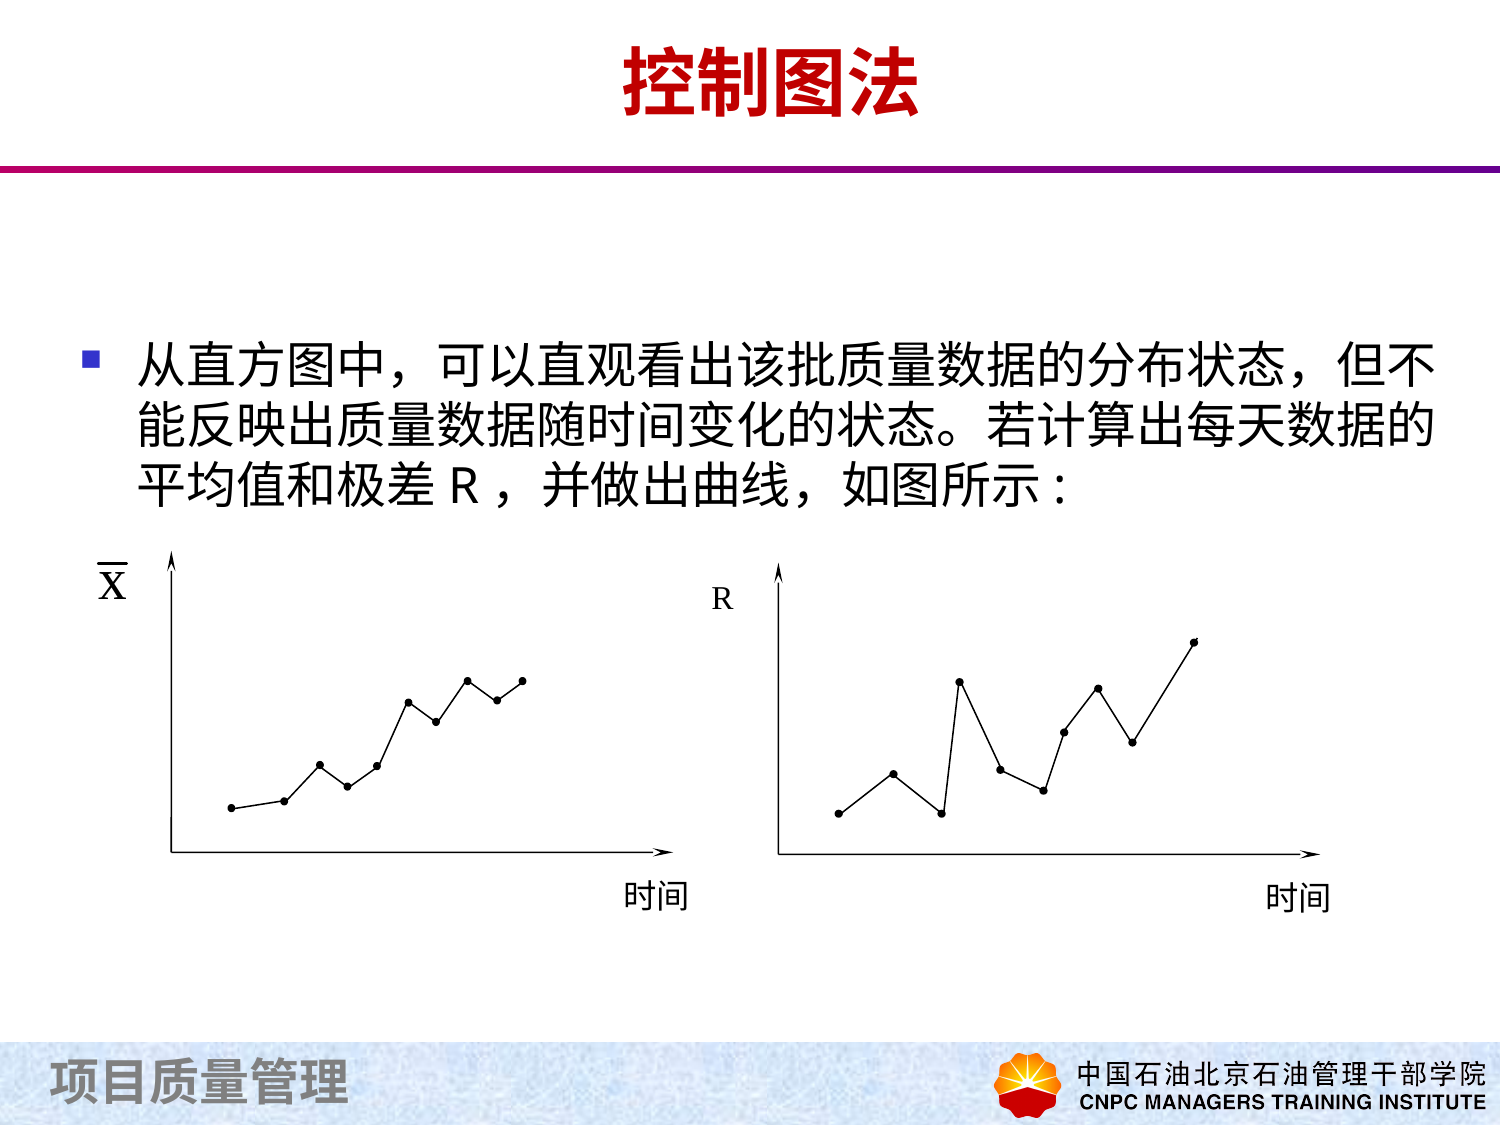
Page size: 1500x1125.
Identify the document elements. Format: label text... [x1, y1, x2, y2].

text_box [88, 550, 704, 918]
list 从直方图中，可以直观看出该批质量数据的分布状态，但不能反映出质量数据随时间变化的状态。若计算出每天数据的平均值和极差R，并做出曲线，如图所示: [64, 326, 1470, 549]
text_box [702, 562, 1353, 918]
title 控制图法 [76, 0, 1468, 162]
list 从直方图中，可以直观看出该批质量数据的分布状态，但不能反映出质量数据随时间变化的状态。若计算出每天数据的平均值和极差R，并做出曲线，如图所示: [64, 550, 1470, 1002]
picture [0, 1042, 1500, 1125]
